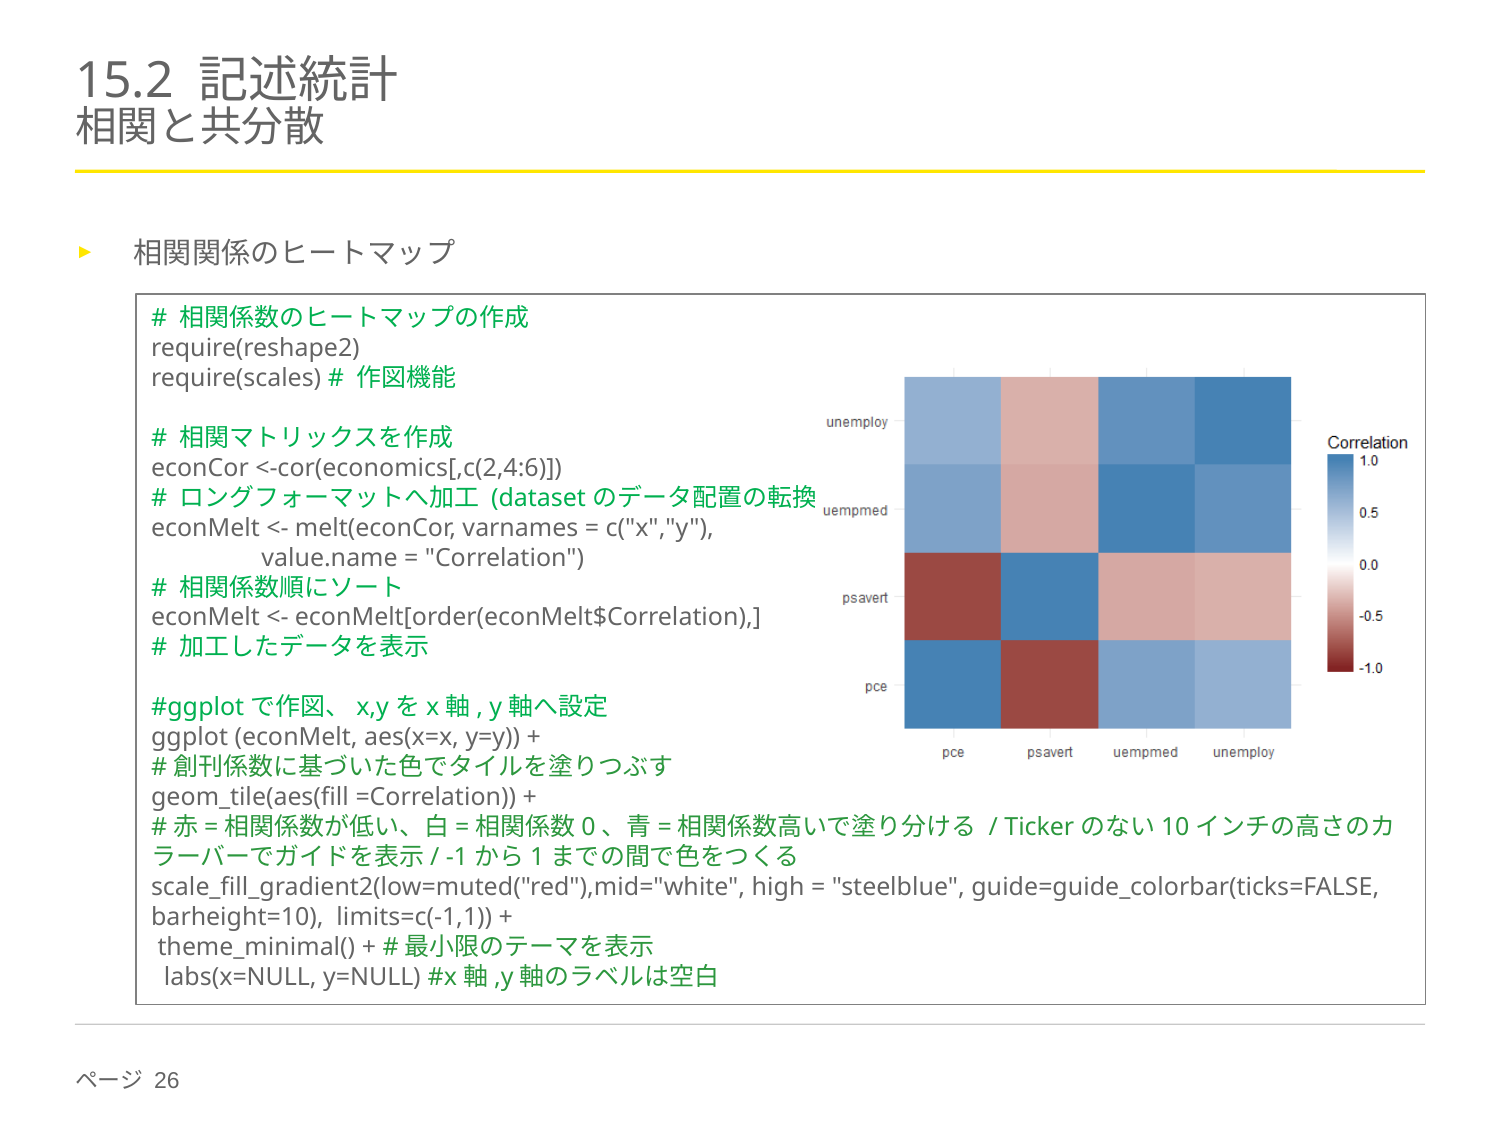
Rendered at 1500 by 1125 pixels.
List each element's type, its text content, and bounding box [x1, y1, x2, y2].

text_box # 相関係数のヒートマップの作成 require(reshape2) require(scales) # 作図機能 # 相関マトリックスを作成 econCor <-cor(economics[,c(2,4:6)]) # ロングフォーマットへ加工 (datasetのデータ配置の転換) econMelt <- melt(econCor, varnames = c("x","y"), value.name = "Correlation") # 相関係数順にソート econMelt <- econMelt[order(econMelt$Correlation),] # 加工したデータを表示 #ggplotで作図、x,yをx軸, y軸へ設定 ggplot (econMelt, aes(x=x, y=y)) + #創刊係数に基づいた色でタイルを塗りつぶす geom_tile(aes(fill =Correlation)) + #赤=相関係数が低い、白=相関係数0、青=相関係数高いで塗り分ける / Tickerのない10インチの高さのカラーバーでガイドを表示/ -1から1までの間で色をつくる scale_fill_gradient2(low=muted("red"),mid="white", high = "steelblue", guide=guide_colorbar(ticks=FALSE, barheight=10), limits=c(-1,1)) + theme_minimal() + #最小限のテーマを表示 labs(x=NULL, y=NULL) #x軸,y軸のラベルは空白 [134, 292, 1428, 1007]
title 15.2 記述統計 相関と共分散 [75, 33, 1426, 175]
picture [814, 359, 1426, 766]
list 相関関係のヒートマップ [75, 233, 1425, 1005]
